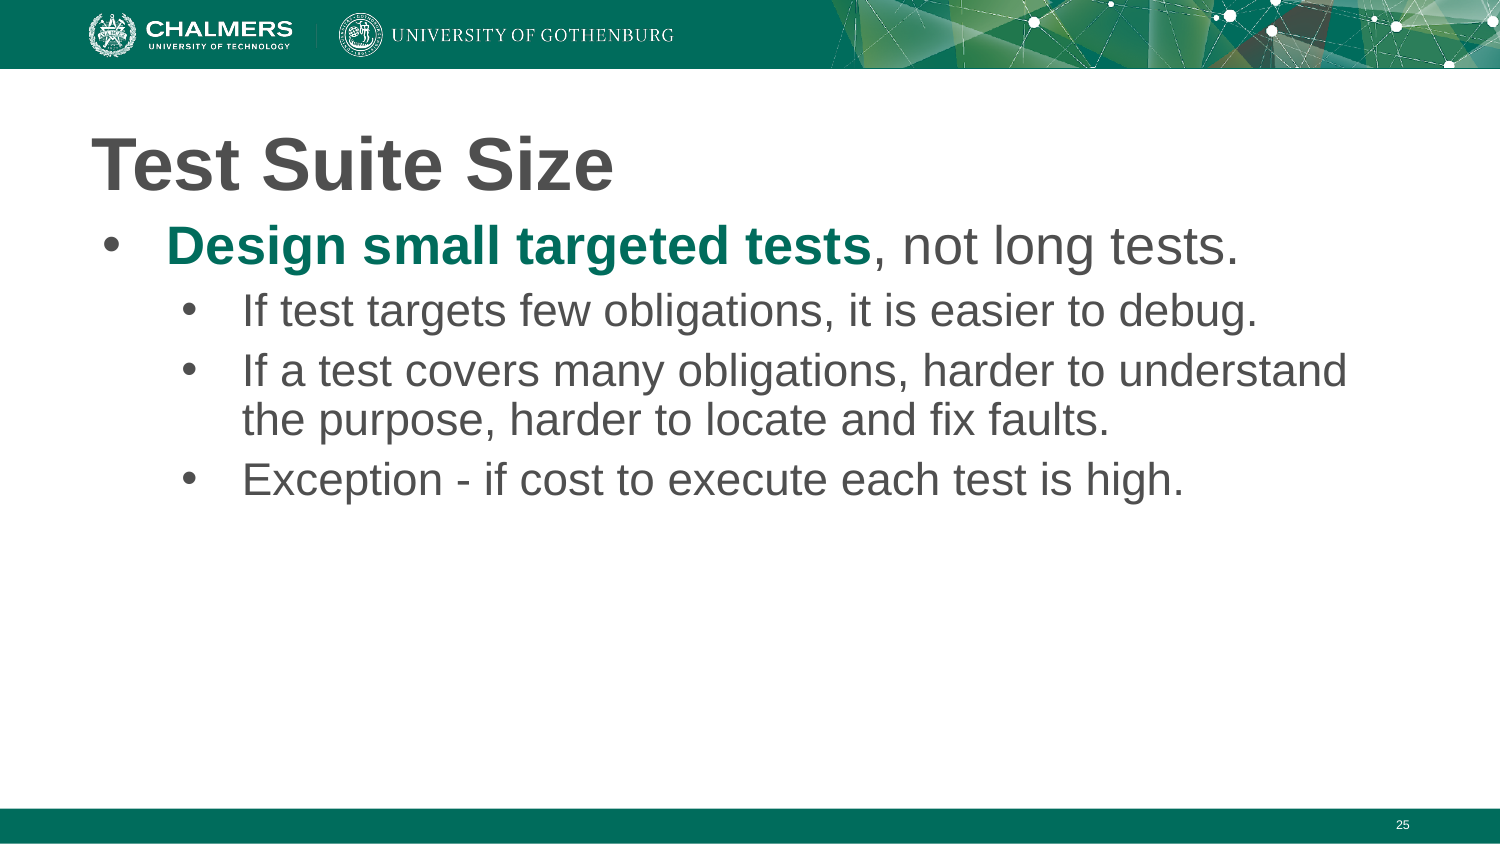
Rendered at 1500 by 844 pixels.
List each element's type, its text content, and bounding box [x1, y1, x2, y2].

list Design small targeted tests, not long tests. If test targets few obligations, it is easier to debug. If a test covers many obligations, harder to understand the purpose, harder to locate and fix faults. Exception - if cost to execute each test is high. [76, 210, 1425, 782]
title Test Suite Size [76, 100, 1425, 210]
picture [64, 0, 696, 85]
slide_number ‹#› [1074, 809, 1425, 844]
picture [759, 0, 1500, 68]
